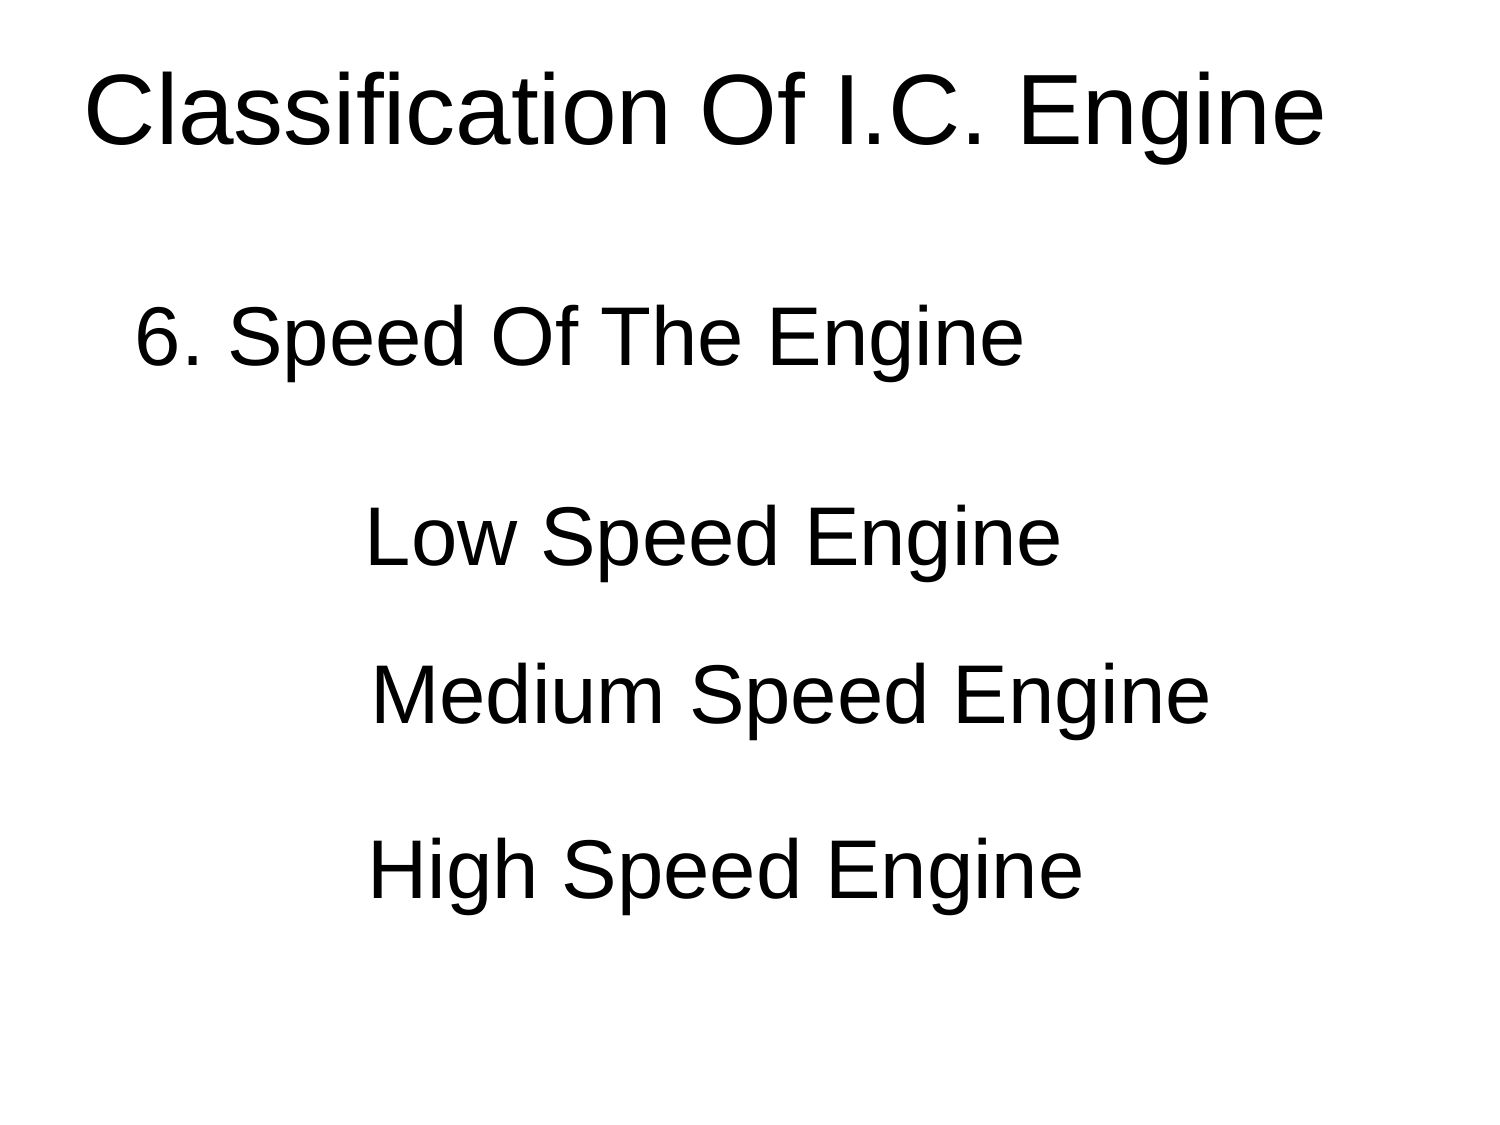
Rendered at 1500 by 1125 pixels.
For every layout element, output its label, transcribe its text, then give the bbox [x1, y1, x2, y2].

text_box High Speed Engine [352, 807, 1352, 923]
text_box Classification Of I.C. Engine [69, 37, 1477, 173]
text_box Medium Speed Engine [355, 632, 1355, 748]
text_box 6. Speed Of The Engine [120, 275, 1258, 390]
text_box Low Speed Engine [350, 474, 1349, 590]
